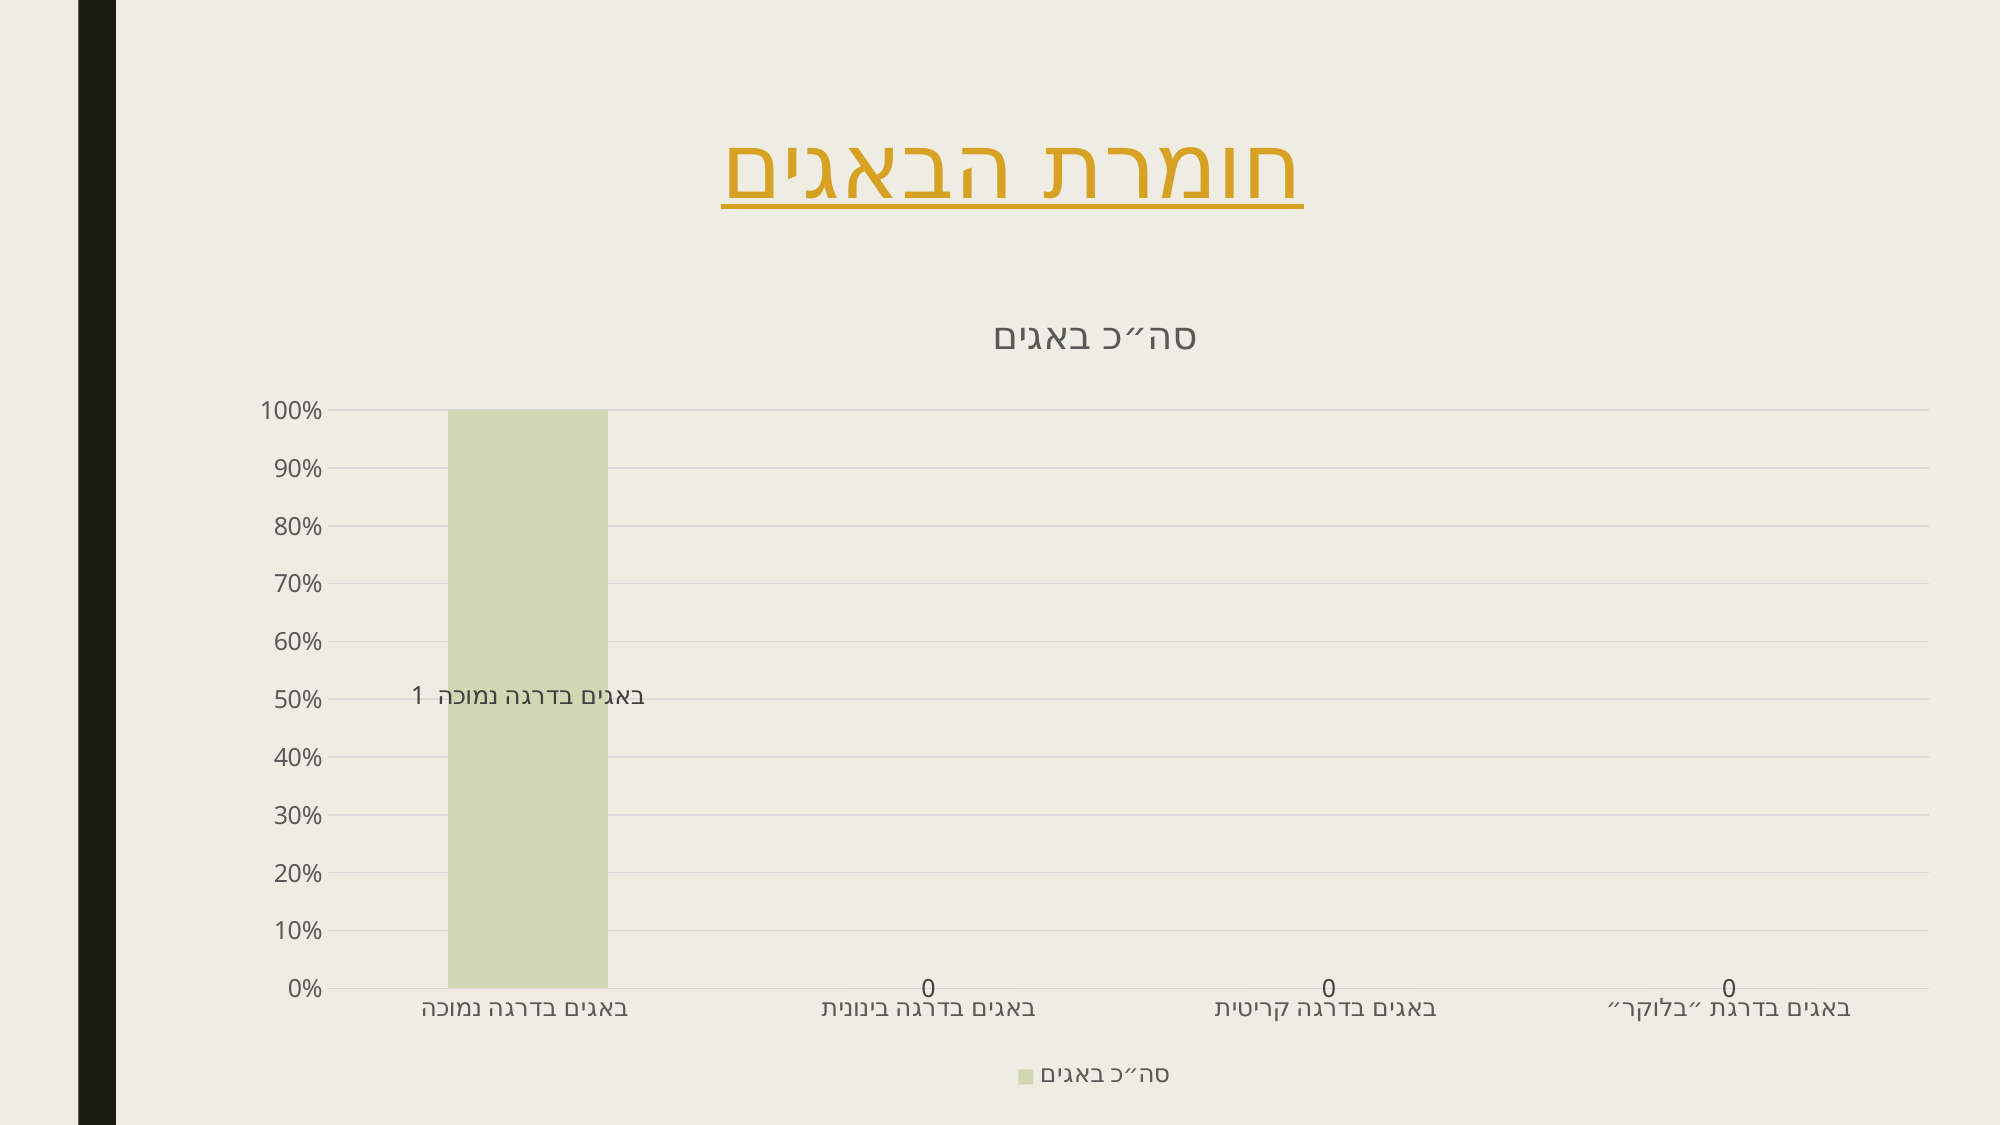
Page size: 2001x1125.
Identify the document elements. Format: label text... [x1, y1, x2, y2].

title חומרת הבאגים [225, 112, 1800, 258]
chart [224, 278, 1964, 1100]
